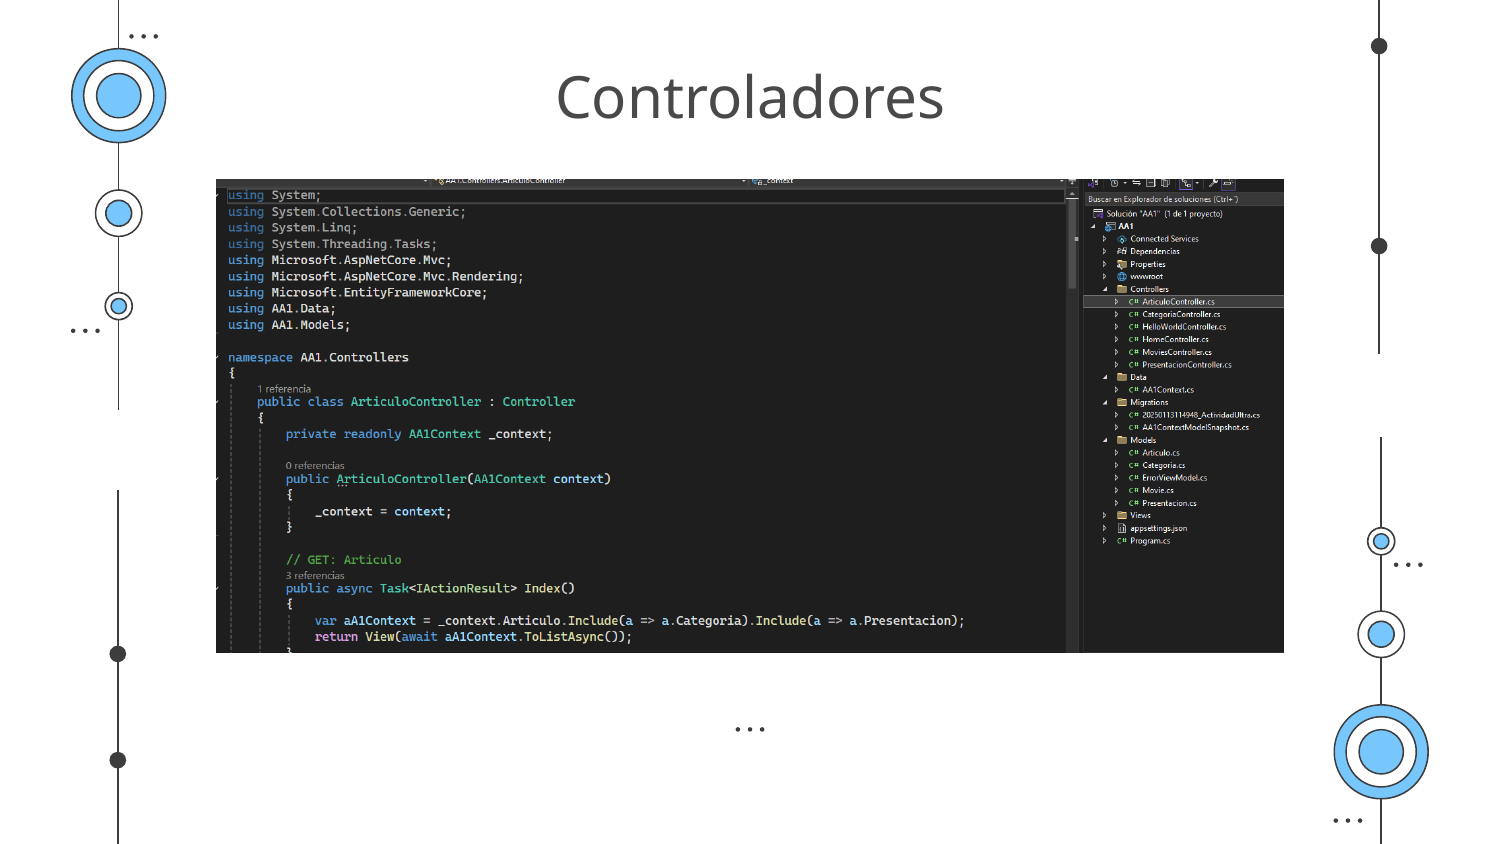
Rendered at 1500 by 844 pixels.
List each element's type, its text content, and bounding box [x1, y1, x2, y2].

picture [216, 179, 1284, 653]
title Controladores [355, 44, 1145, 140]
